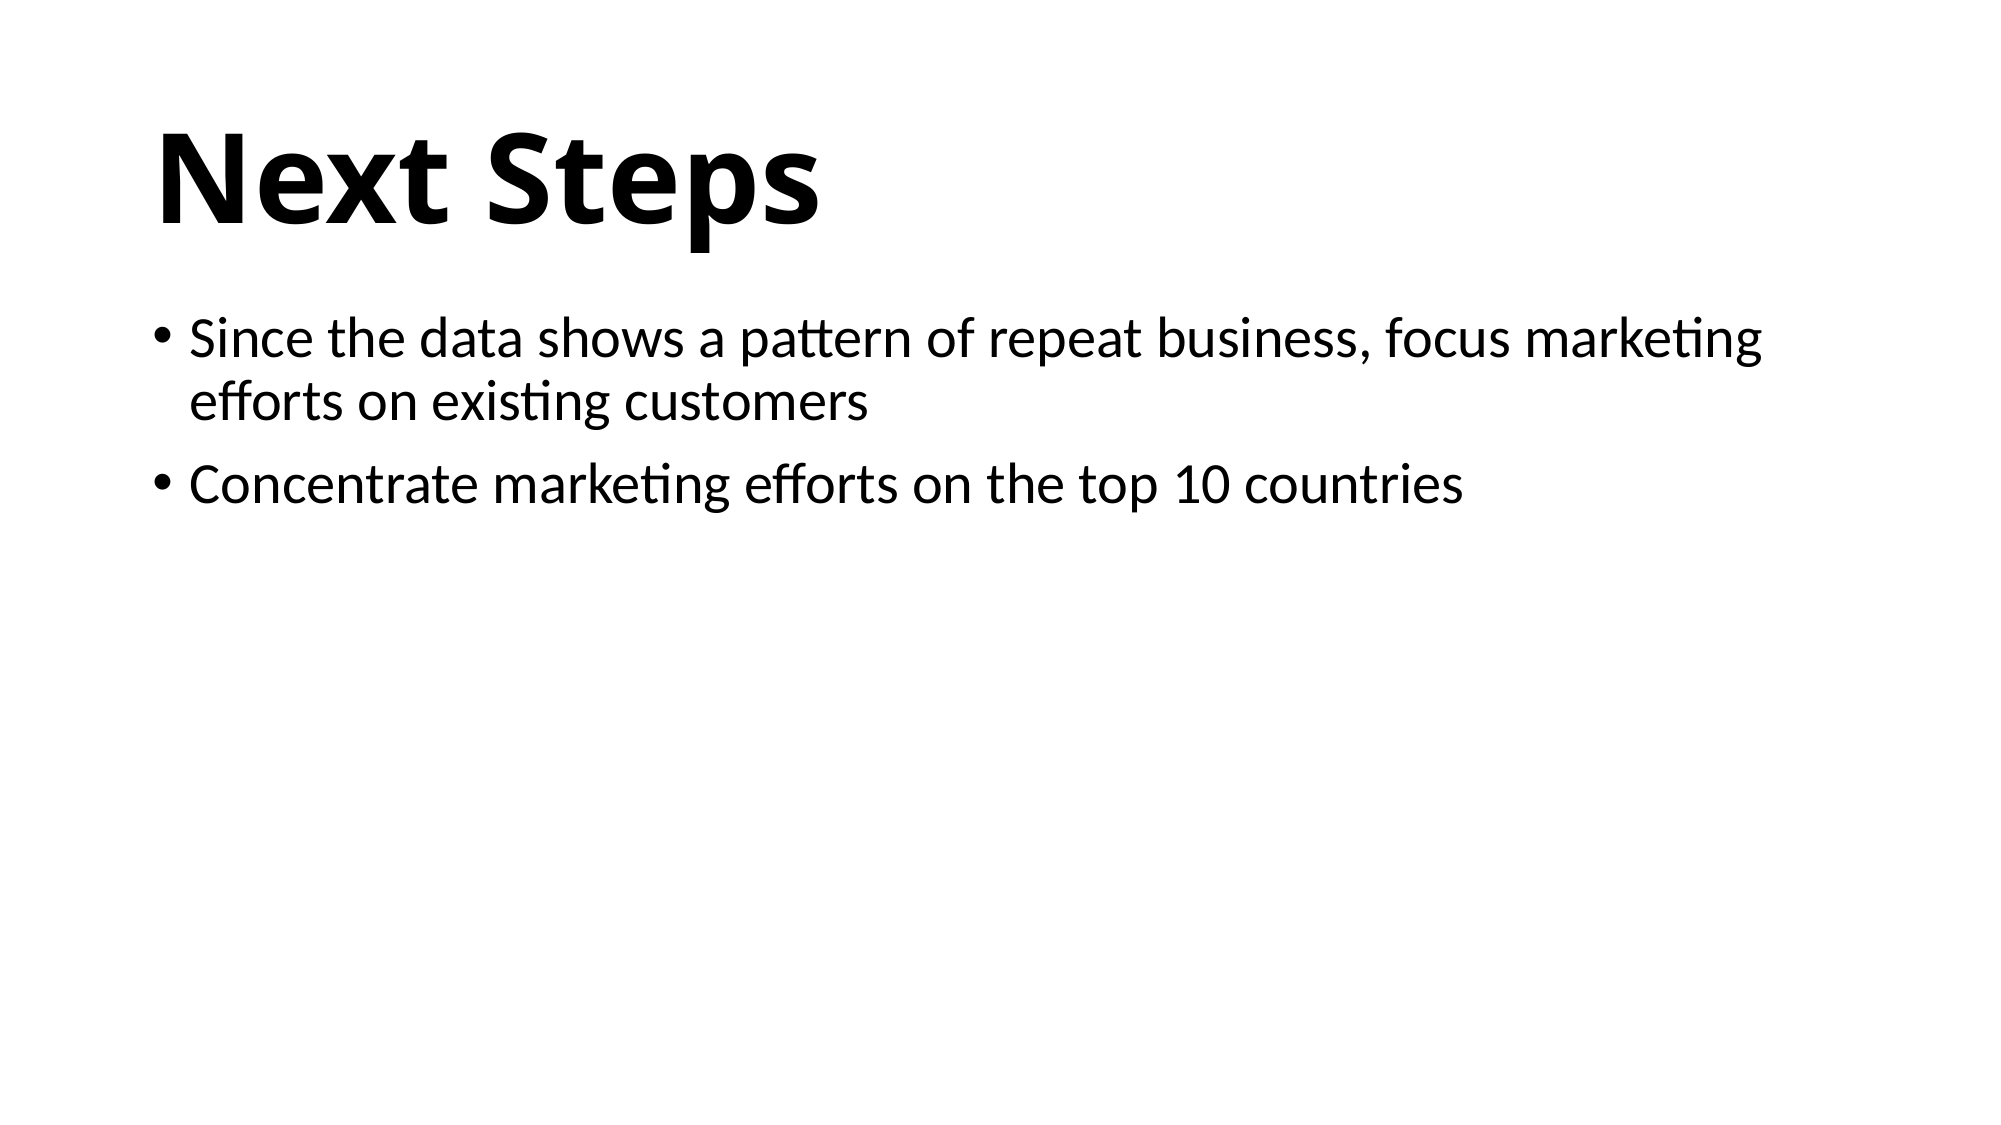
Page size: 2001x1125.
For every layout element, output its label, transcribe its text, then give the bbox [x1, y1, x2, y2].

list Since the data shows a pattern of repeat business, focus marketing efforts on existing customers Concentrate marketing efforts on the top 10 countries [137, 299, 1863, 1014]
title Next Steps [137, 59, 1863, 278]
